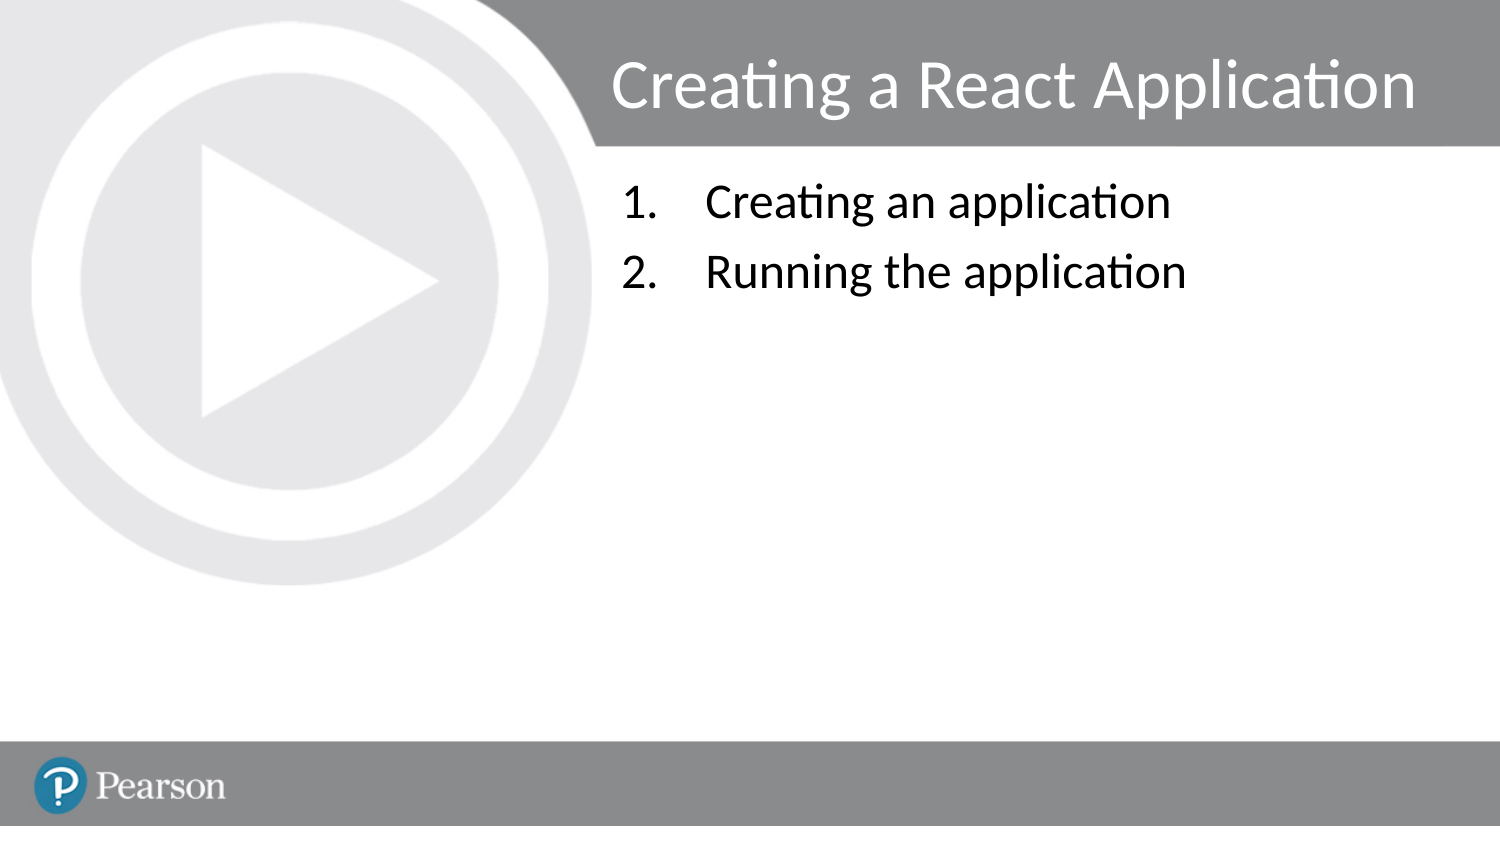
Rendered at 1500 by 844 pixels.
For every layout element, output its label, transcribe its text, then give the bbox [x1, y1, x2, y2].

title Creating a React Application [596, 30, 1465, 161]
picture [0, 0, 1500, 826]
subtitle Creating an application Running the application [596, 161, 1465, 712]
